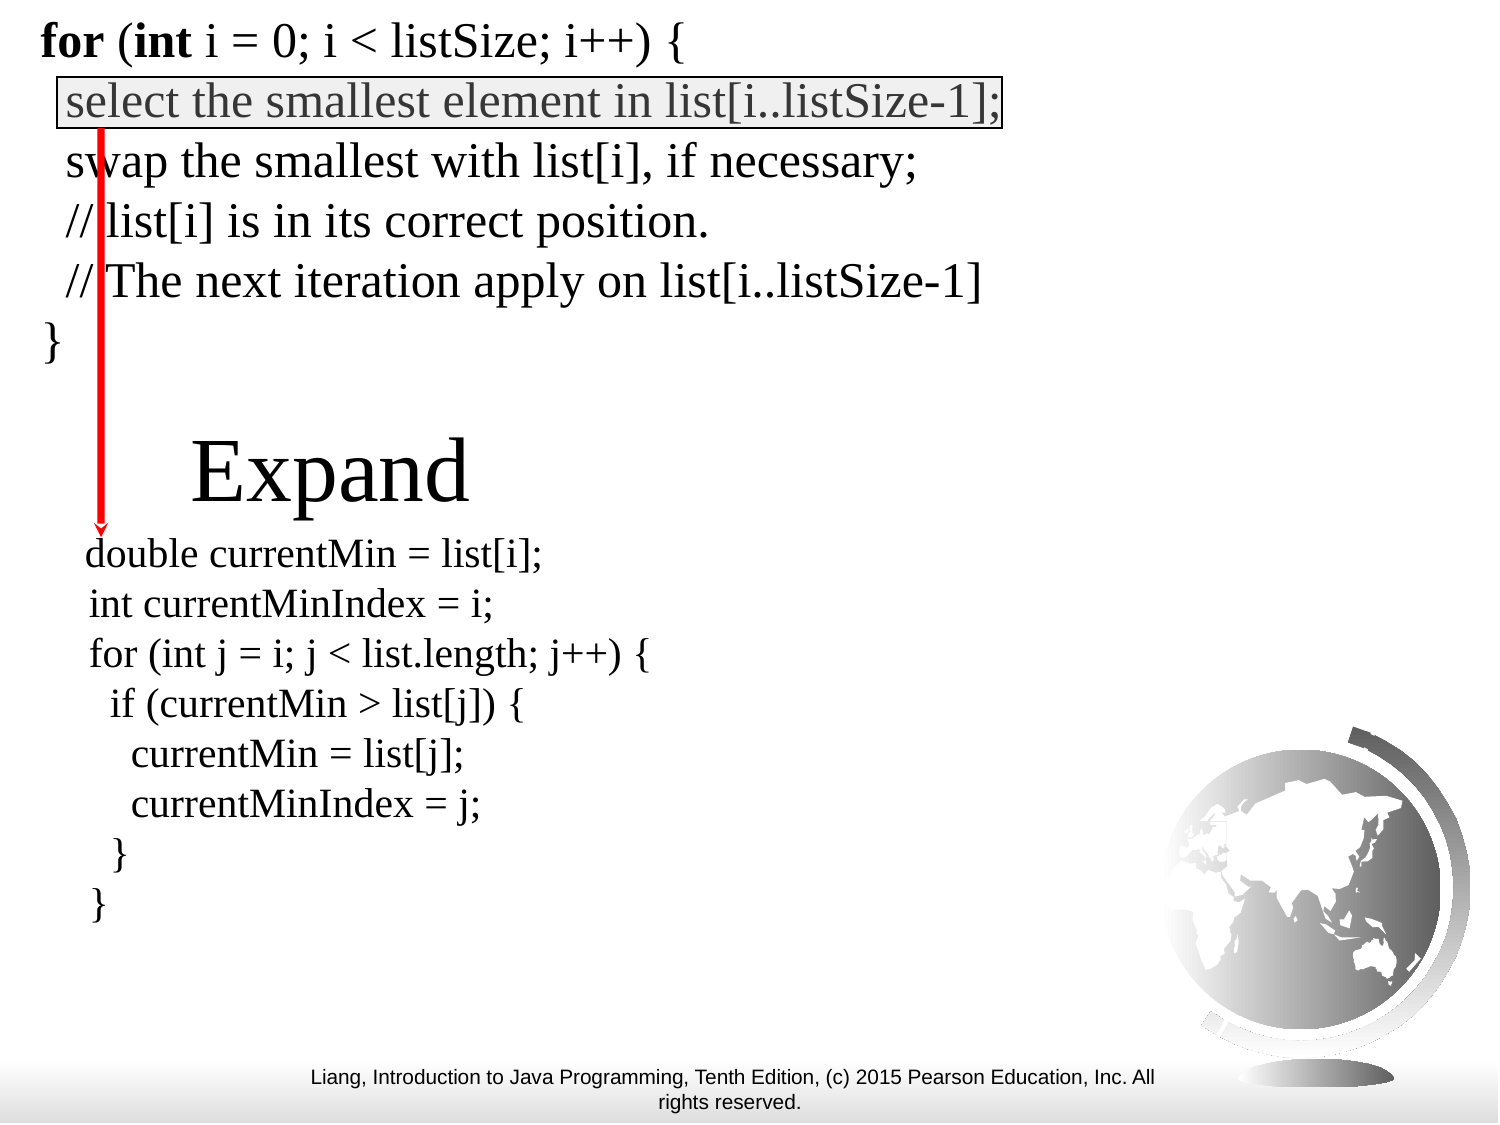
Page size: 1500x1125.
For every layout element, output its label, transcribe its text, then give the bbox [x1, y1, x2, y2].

slide_number [1074, 1049, 1388, 1125]
title Expand [157, 430, 505, 499]
text_box for (int i = 0; i < listSize; i++) { select the smallest element in list[i..listSize-1]; swap the smallest with list[i], if necessary; // list[i] is in its correct position. // The next iteration apply on list[i..listSize-1] } [25, 0, 1500, 423]
text_box [57, 77, 1003, 128]
text_box [96, 127, 106, 538]
text_box double currentMin = list[i]; int currentMinIndex = i; for (int j = i; j < list.length; j++) { if (currentMin > list[j]) { currentMin = list[j]; currentMinIndex = j; } } [31, 518, 895, 1048]
